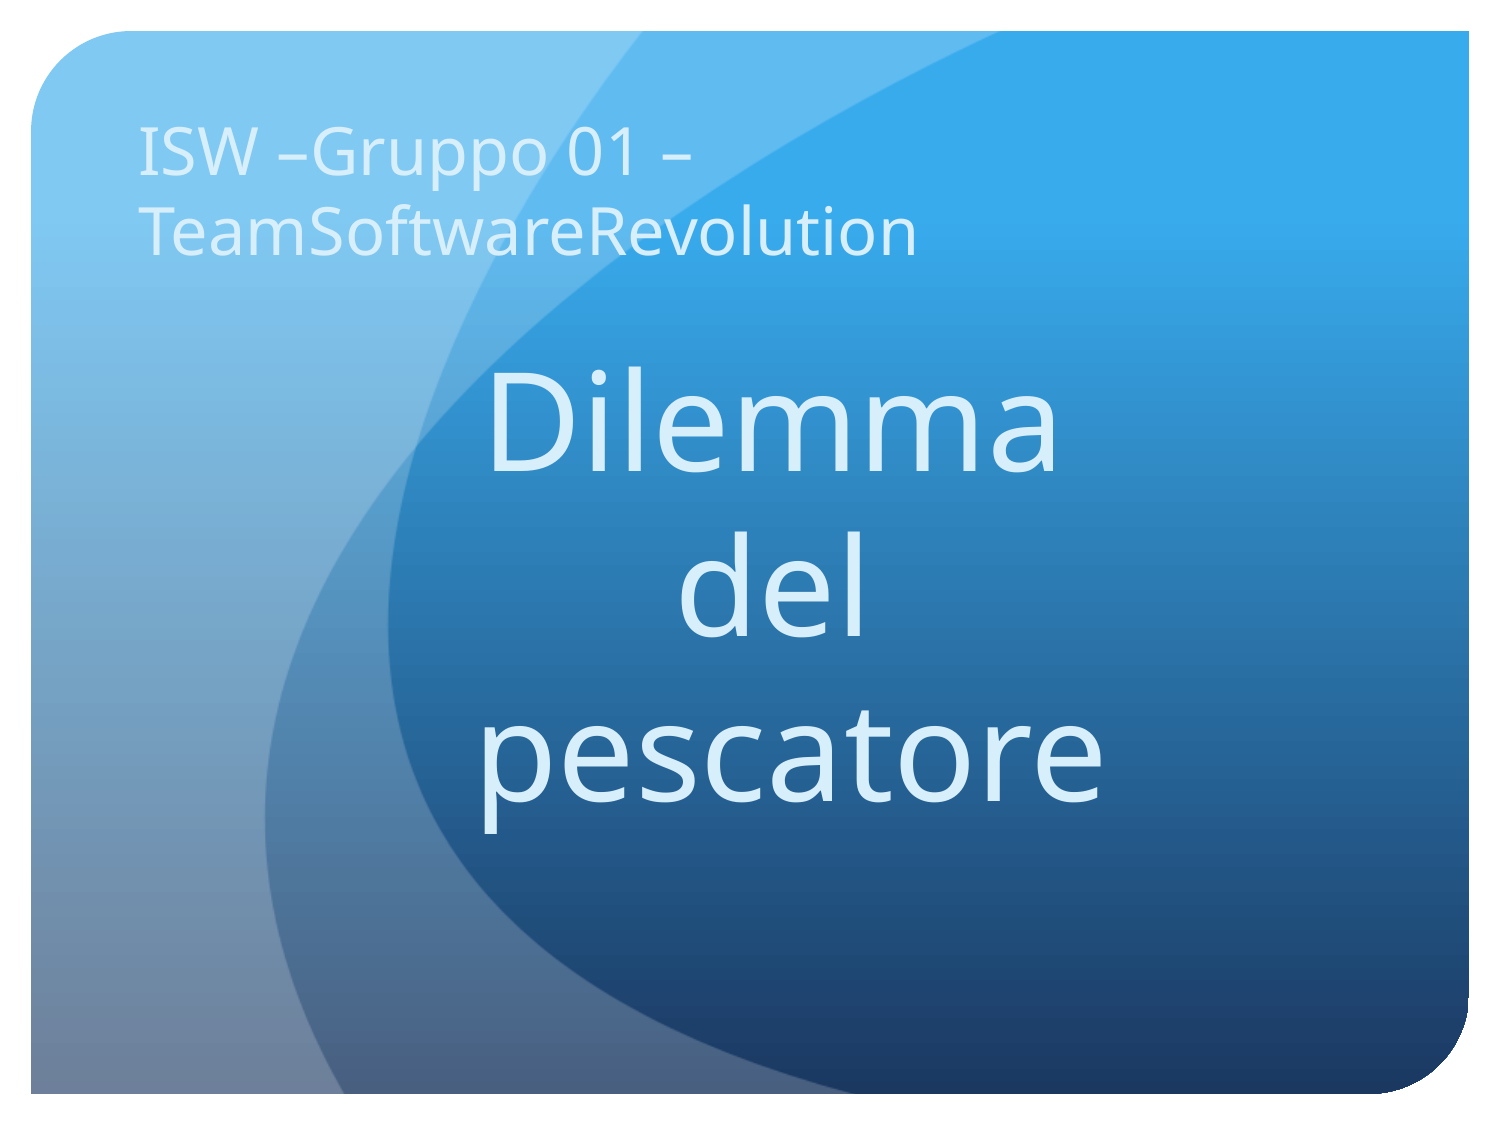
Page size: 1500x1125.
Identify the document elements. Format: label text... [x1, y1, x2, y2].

text_box ISW –Gruppo 01 – TeamSoftwareRevolution [123, 101, 1423, 277]
text_box Dilemma del pescatore [123, 326, 1423, 836]
picture [25, 30, 1474, 1095]
